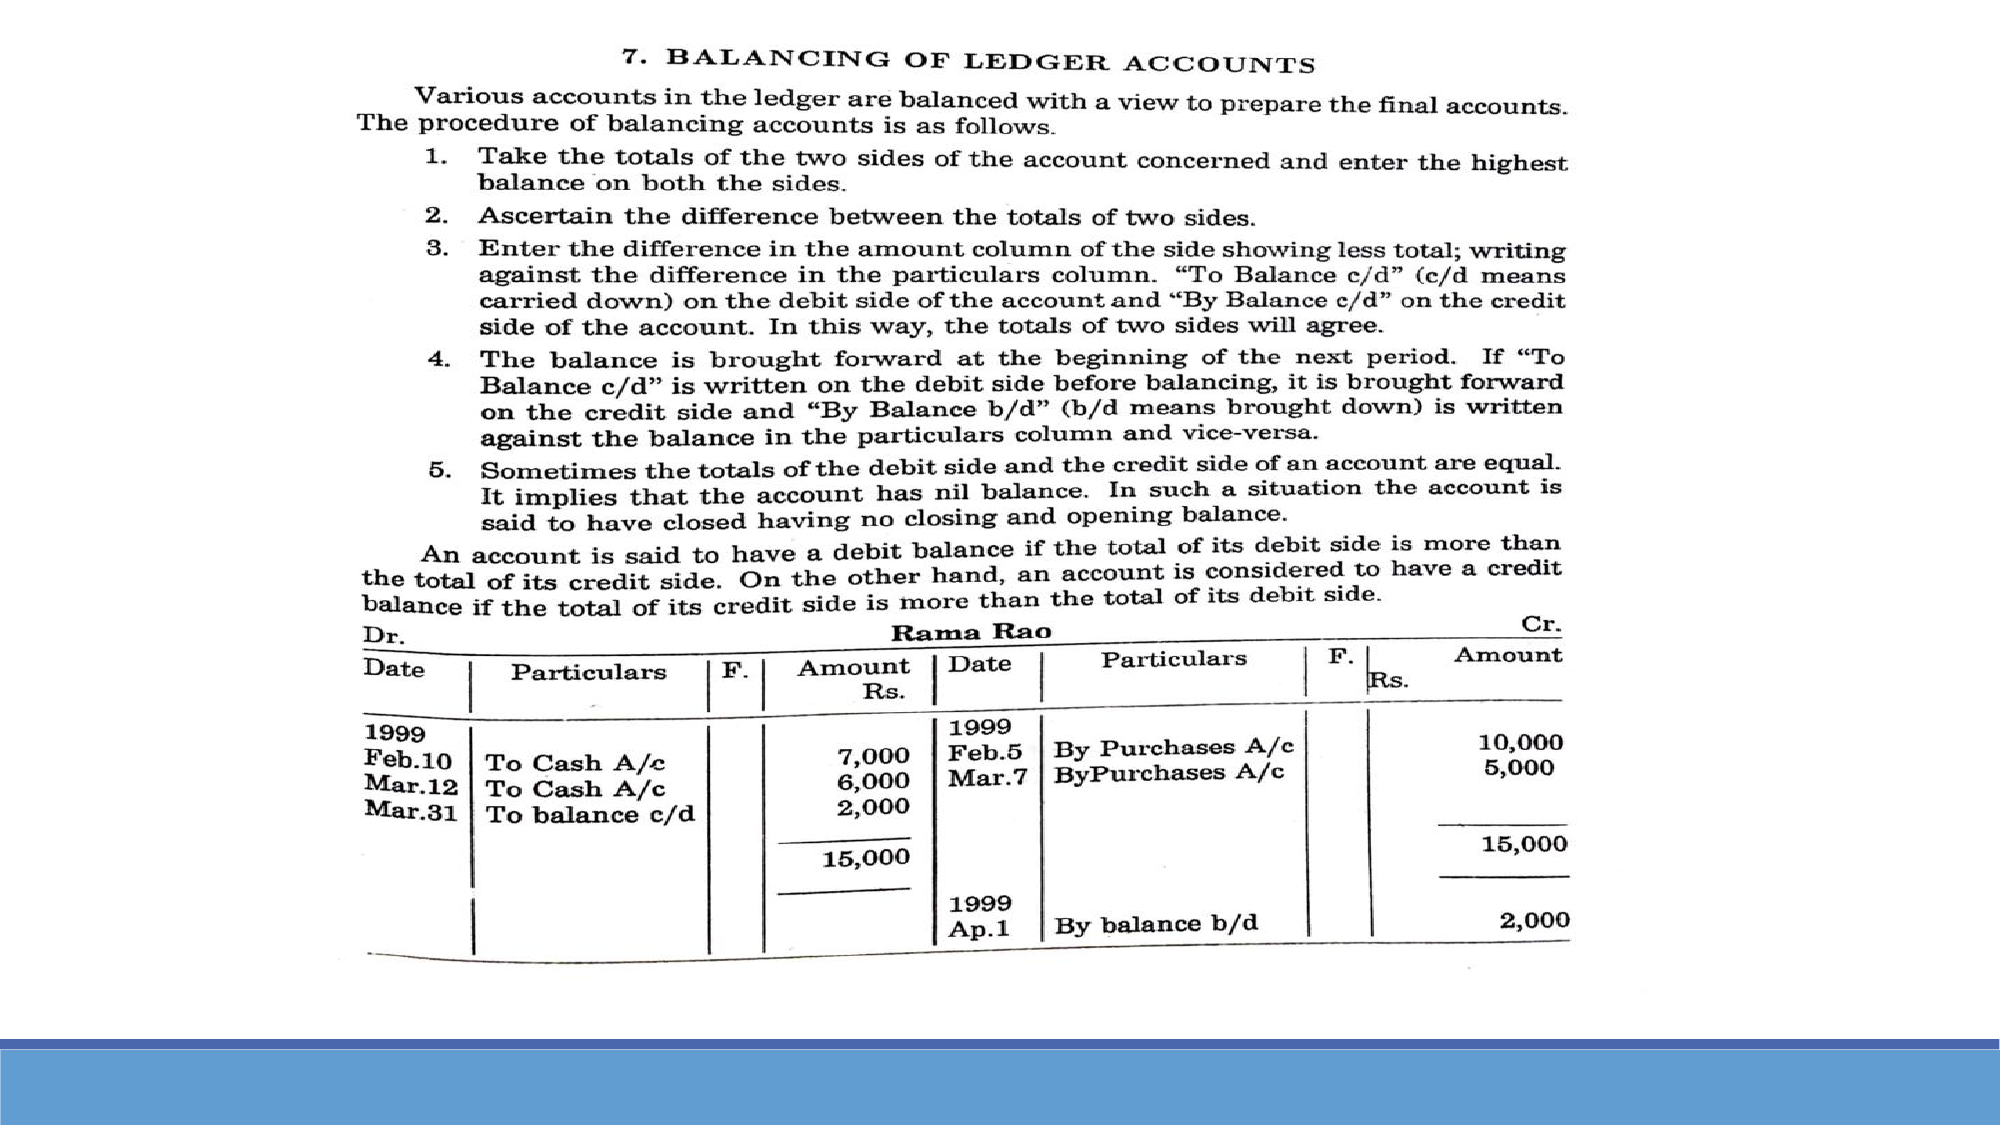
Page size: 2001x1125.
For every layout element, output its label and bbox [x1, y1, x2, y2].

picture [326, 20, 1659, 993]
